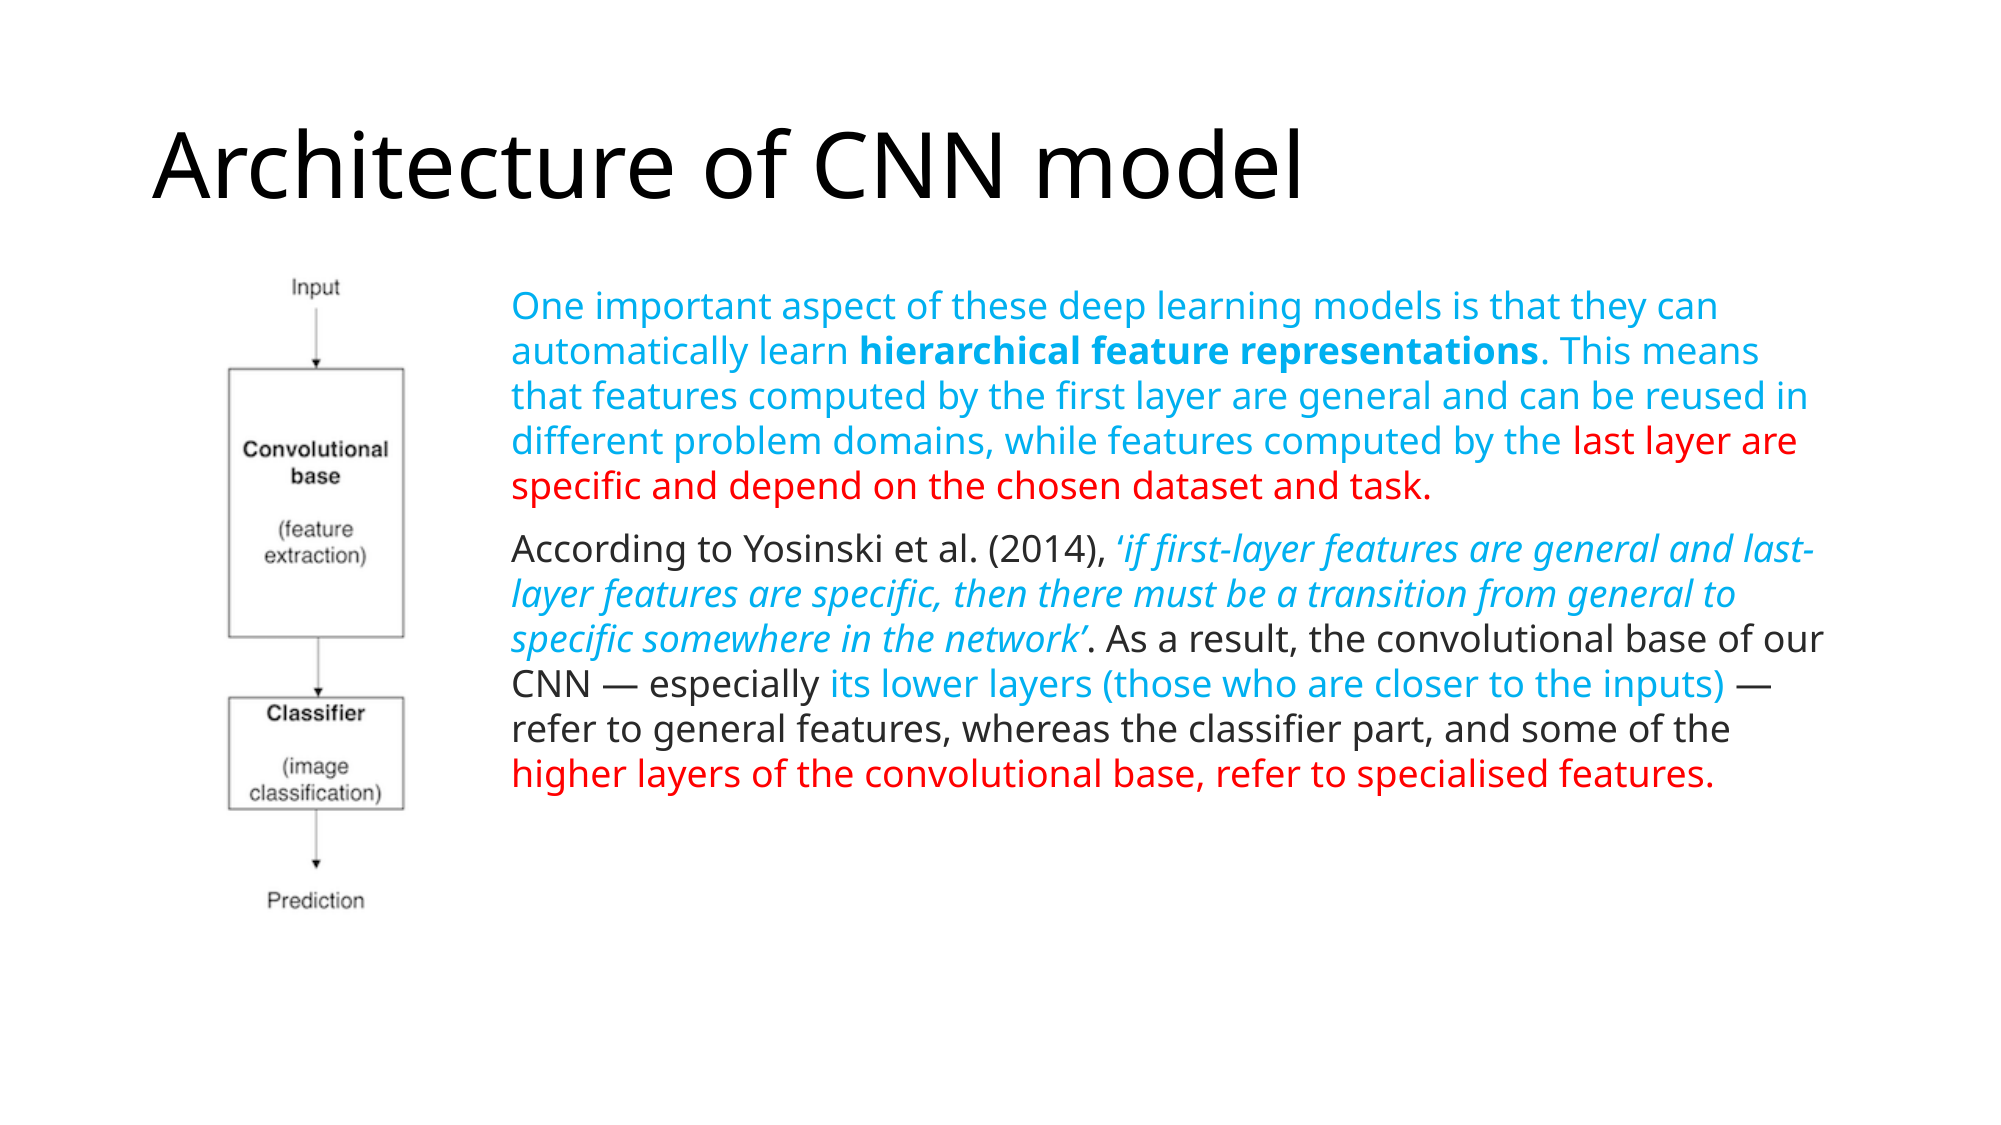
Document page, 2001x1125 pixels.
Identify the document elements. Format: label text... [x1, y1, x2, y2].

title Architecture of CNN model [137, 59, 1863, 278]
picture [180, 253, 454, 936]
text_box One important aspect of these deep learning models is that they can automatically learn hierarchical feature representations. This means that features computed by the first layer are general and can be reused in different problem domains, while features computed by the last layer are specific and depend on the chosen dataset and task. [496, 274, 1835, 515]
text_box According to Yosinski et al. (2014), ‘if first-layer features are general and last-layer features are specific, then there must be a transition from general to specific somewhere in the network’. As a result, the convolutional base of our CNN — especially its lower layers (those who are closer to the inputs) — refer to general features, whereas the classifier part, and some of the higher layers of the convolutional base, refer to specialised features. [496, 517, 1863, 803]
